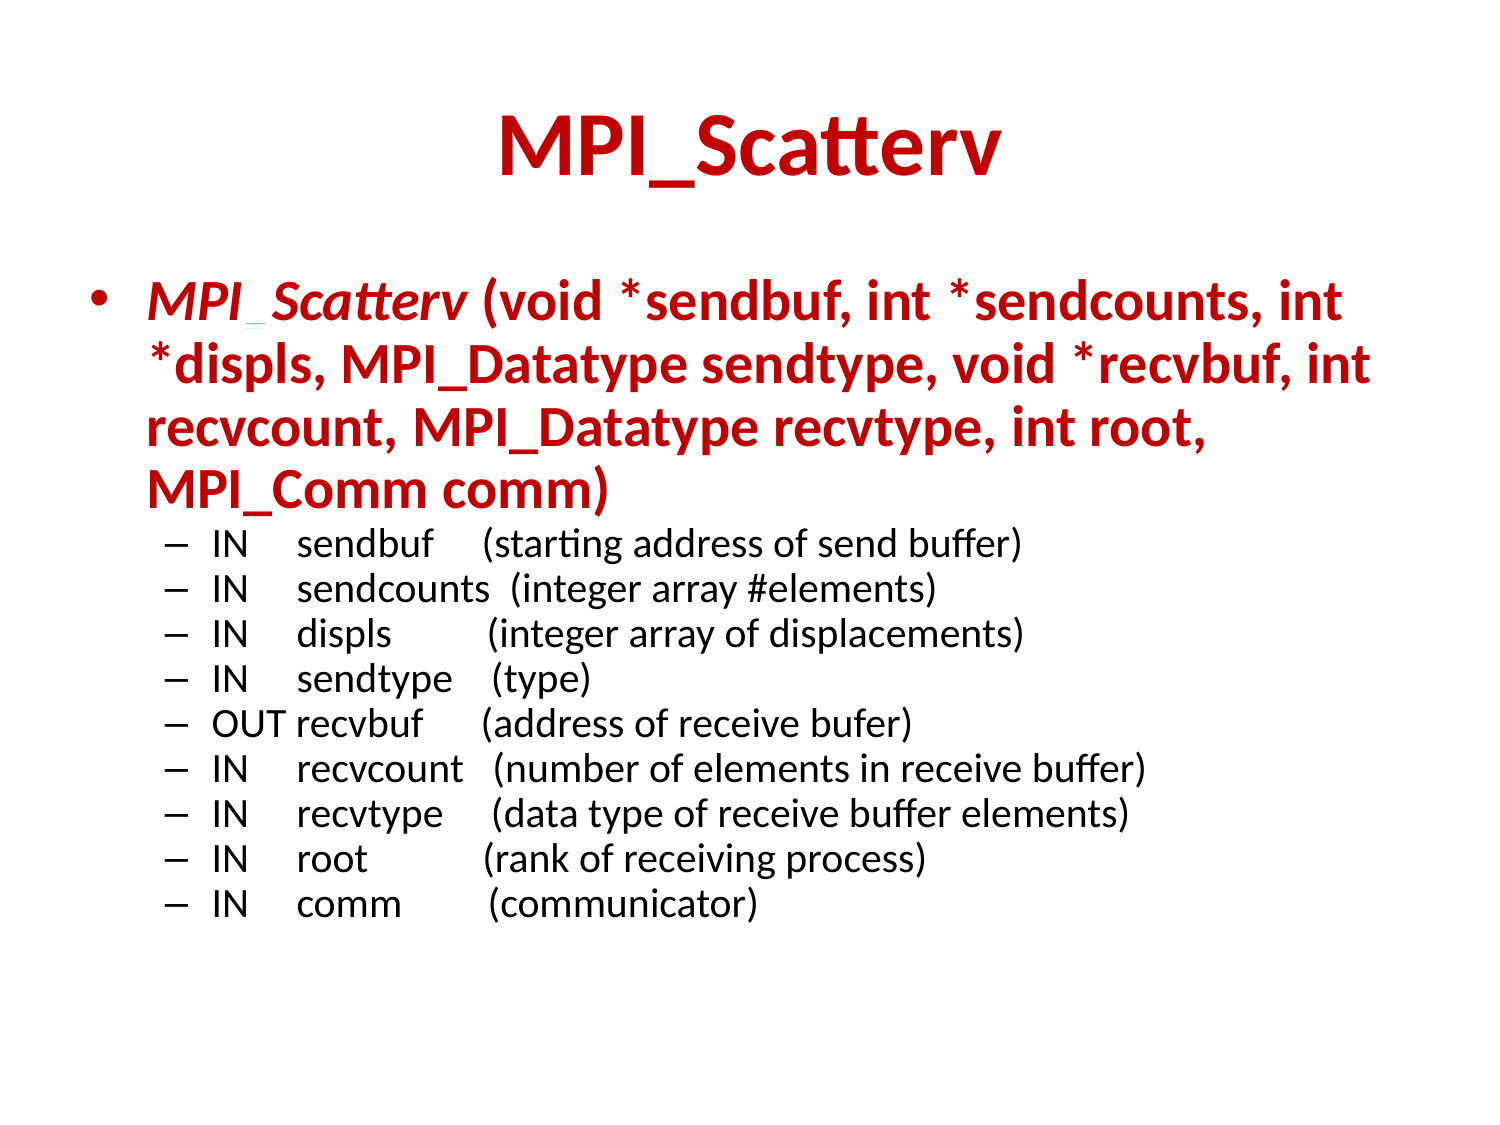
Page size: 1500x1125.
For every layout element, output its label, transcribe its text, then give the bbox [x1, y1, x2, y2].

text_box MPI_Scatterv [75, 45, 1425, 233]
text_box MPI_Scatterv (void *sendbuf, int *sendcounts, int *displs, MPI_Datatype sendtype, void *recvbuf, int recvcount, MPI_Datatype recvtype, int root, MPI_Comm comm) IN sendbuf (starting address of send buffer) IN sendcounts (integer array #elements) IN displs (integer array of displacements) IN sendtype (type) OUT recvbuf (address of receive bufer) IN recvcount (number of elements in receive buffer) IN recvtype (data type of receive buffer elements) IN root (rank of receiving process) IN comm (communicator) [75, 262, 1425, 1005]
